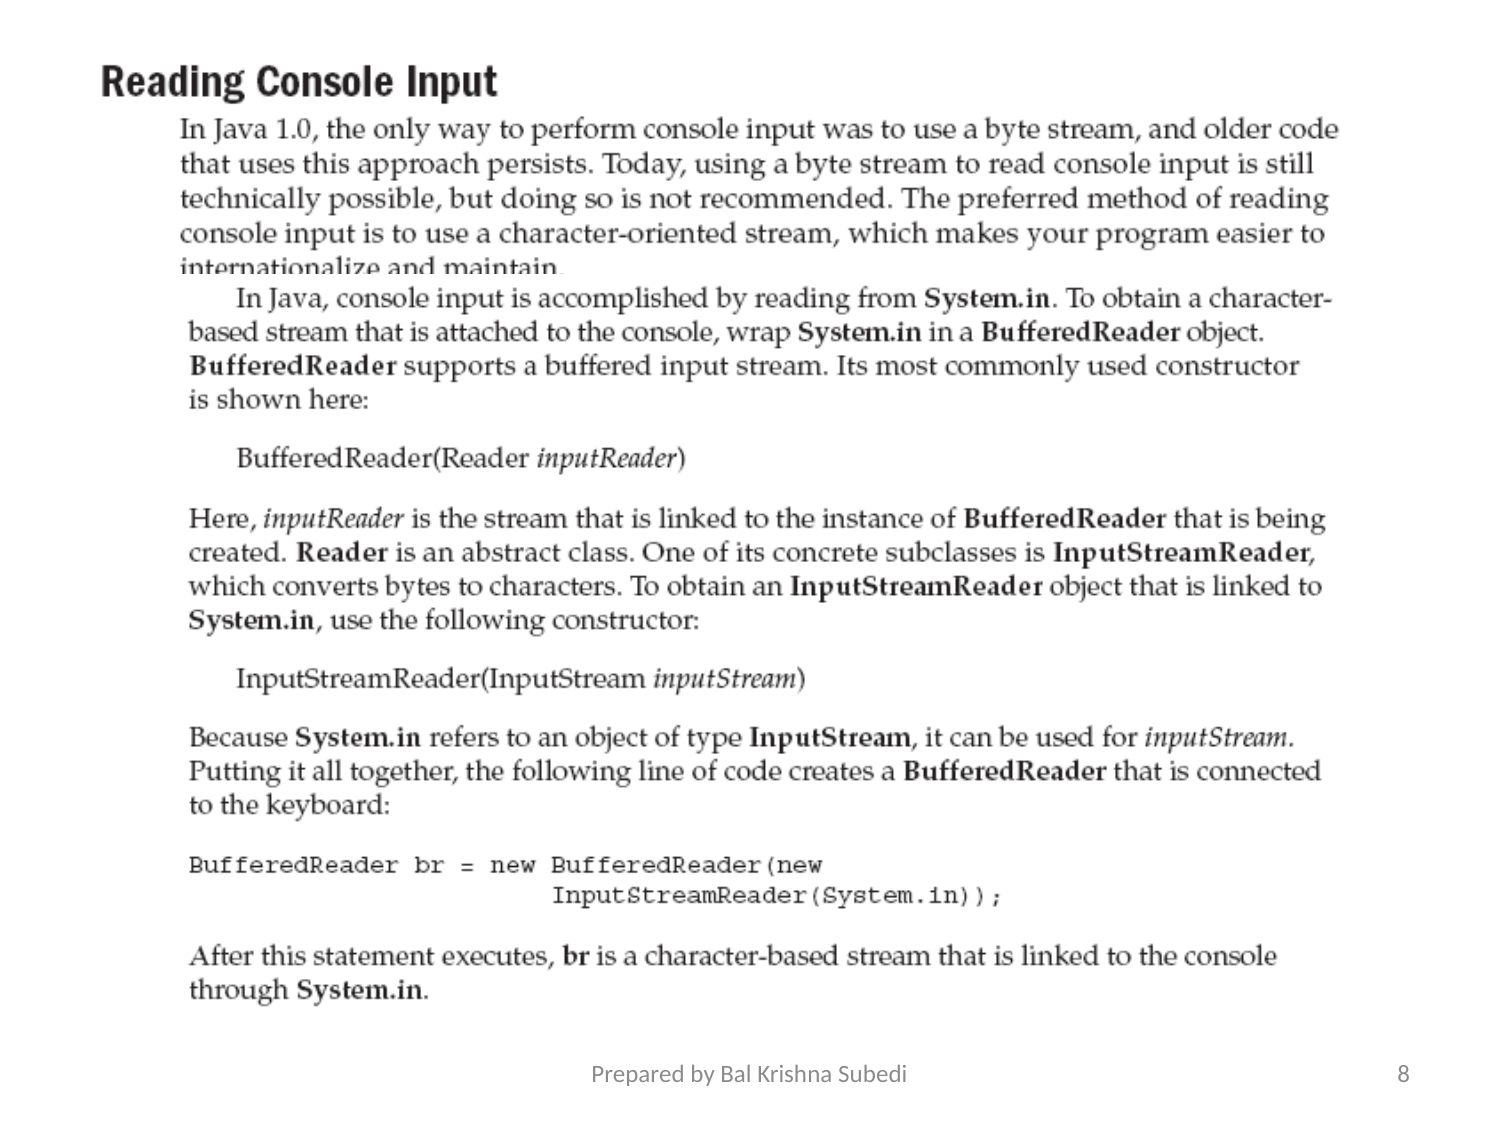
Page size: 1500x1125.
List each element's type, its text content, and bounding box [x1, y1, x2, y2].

slide_number 8 [1074, 1042, 1425, 1103]
picture [99, 62, 1363, 1010]
footer Prepared by Bal Krishna Subedi [512, 1042, 988, 1103]
